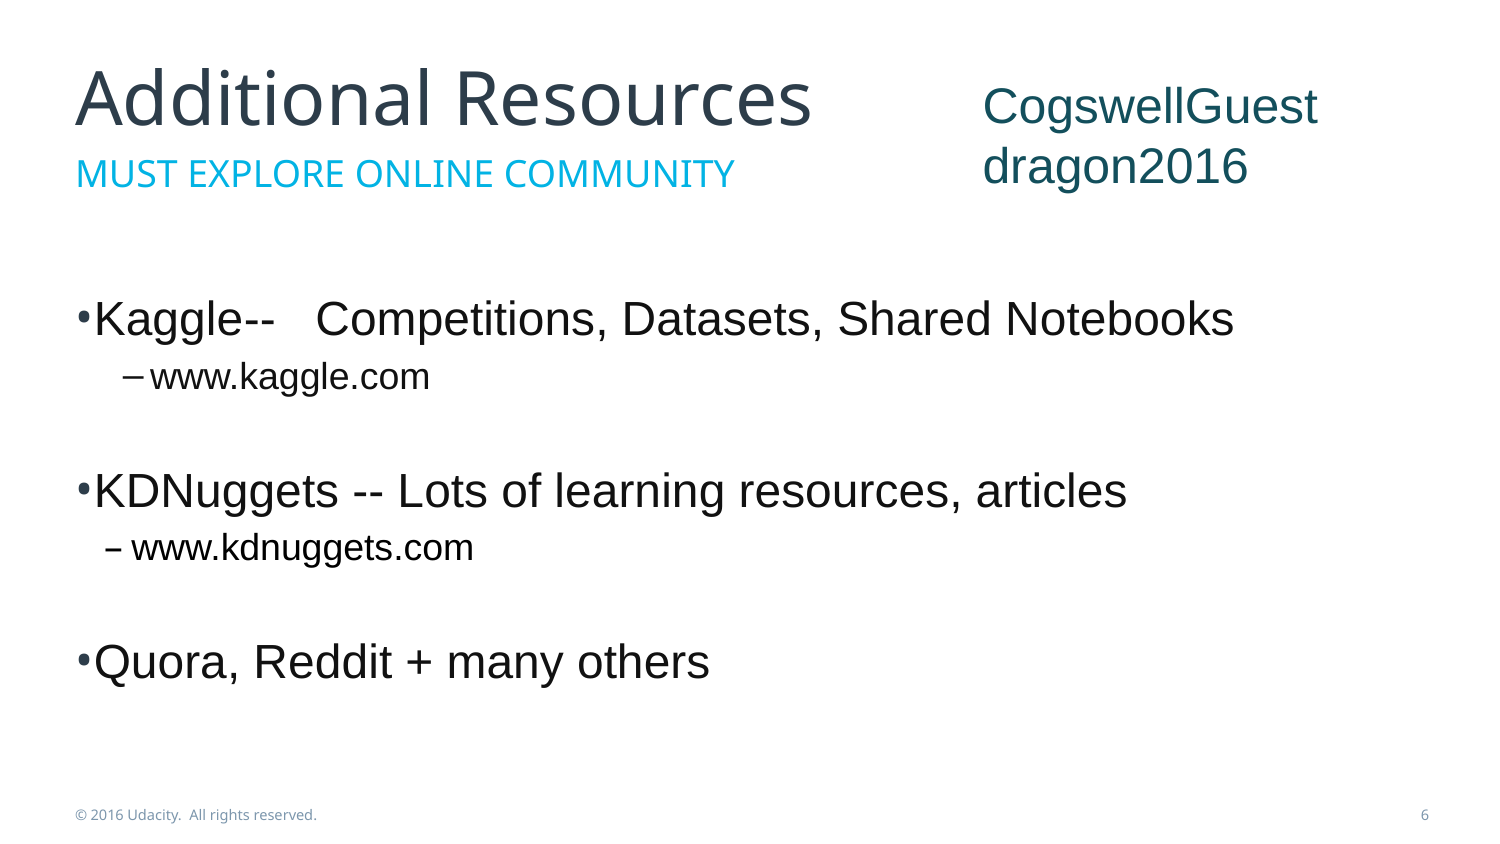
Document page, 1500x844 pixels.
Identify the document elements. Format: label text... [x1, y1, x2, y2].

list © 2016 Udacity. All rights reserved. [75, 806, 725, 826]
slide_number ‹#› [1416, 806, 1434, 826]
text_box CogswellGuest dragon2016 [967, 58, 1425, 205]
list MUST EXPLORE ONLINE COMMUNITY [75, 149, 967, 201]
title Additional Resources [75, 50, 1425, 148]
list Kaggle -- Competitions, Datasets, Shared Notebooks www.kaggle.com KDNuggets -- Lots of learning resources, articles www.kdnuggets.com Quora, Reddit + many others [75, 281, 1425, 751]
